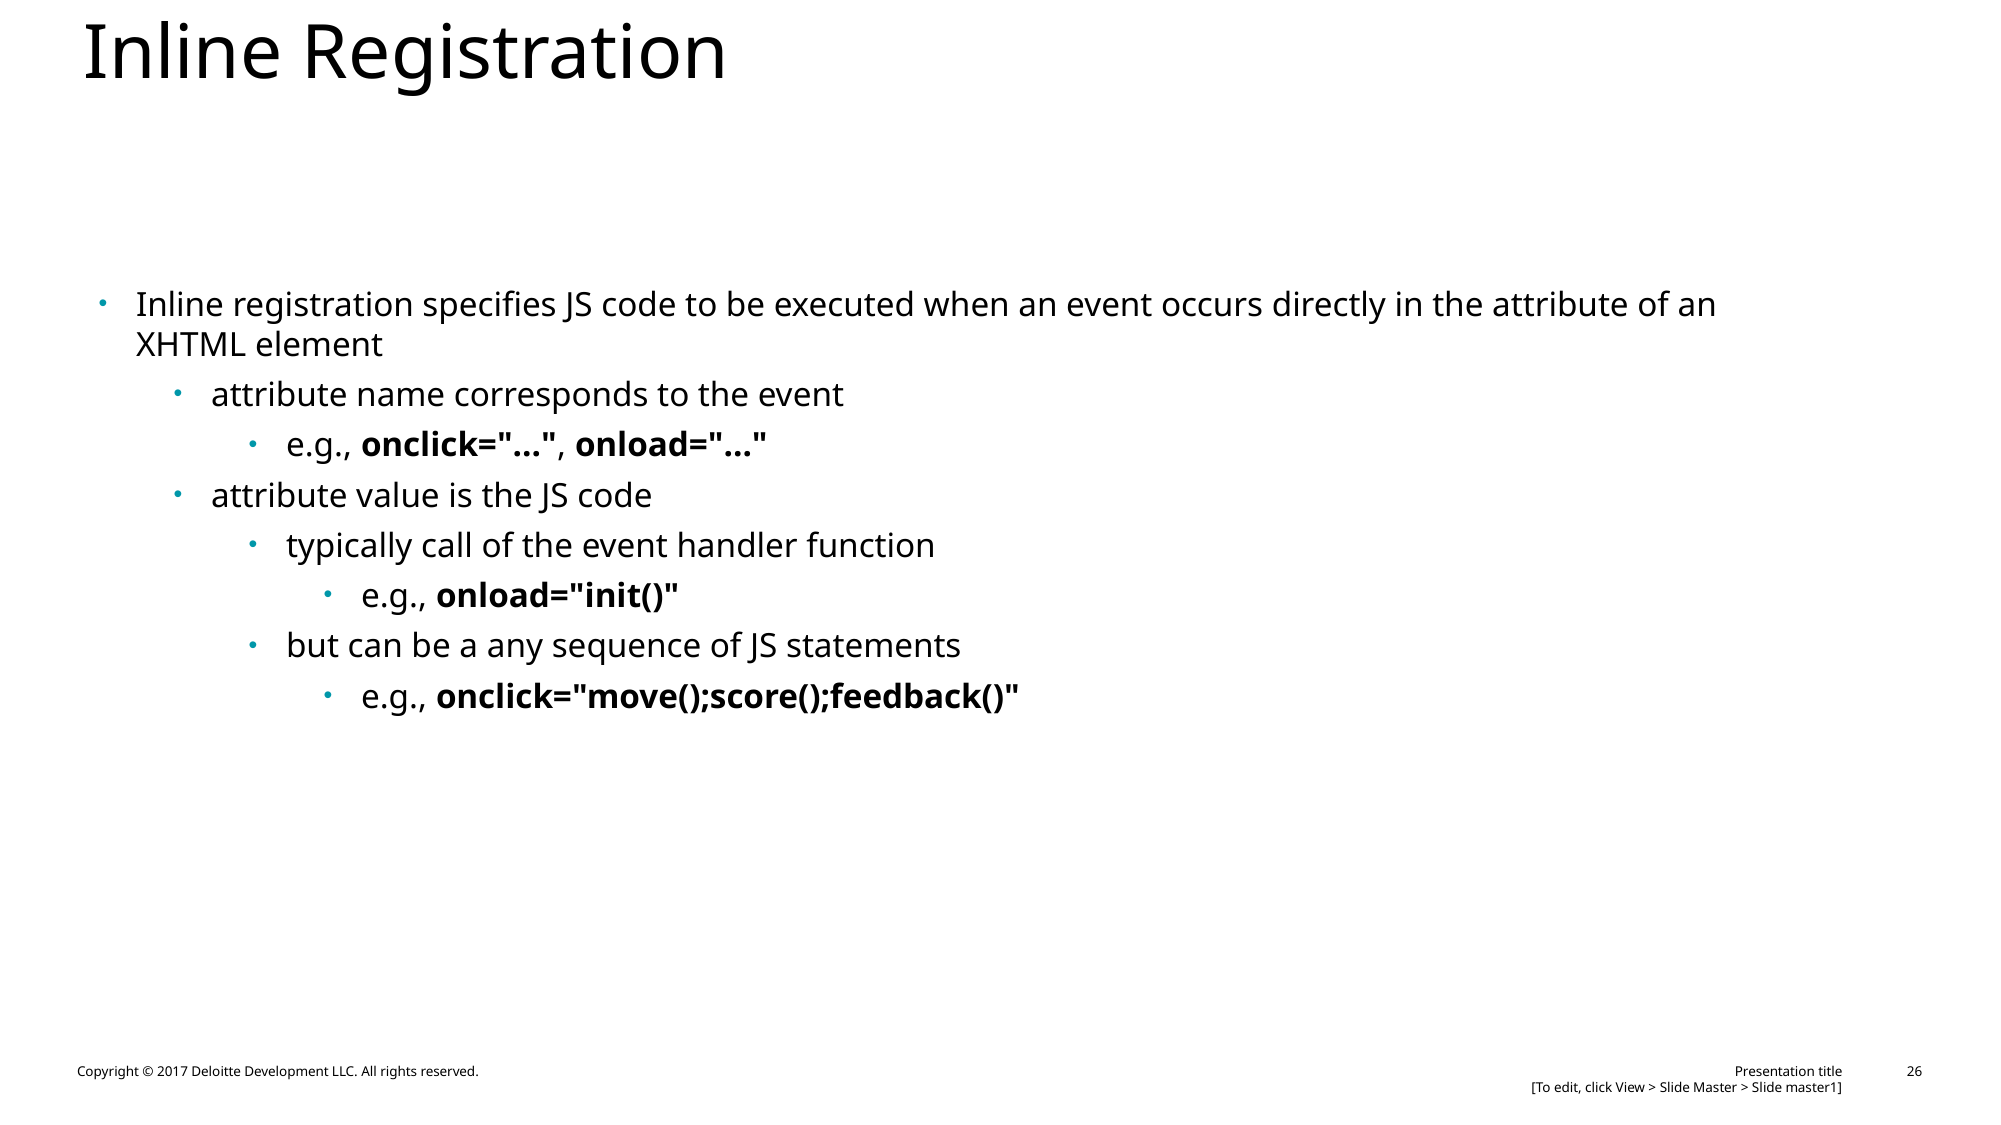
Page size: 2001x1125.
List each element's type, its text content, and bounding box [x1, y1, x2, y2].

text_box Inline registration specifies JS code to be executed when an event occurs directly in the attribute of an XHTML element attribute name corresponds to the event e.g., onclick="…", onload="…" attribute value is the JS code typically call of the event handler function e.g., onload="init()" but can be a any sequence of JS statements e.g., onclick="move();score();feedback()" [83, 275, 1809, 990]
title Inline Registration [83, 3, 1900, 221]
